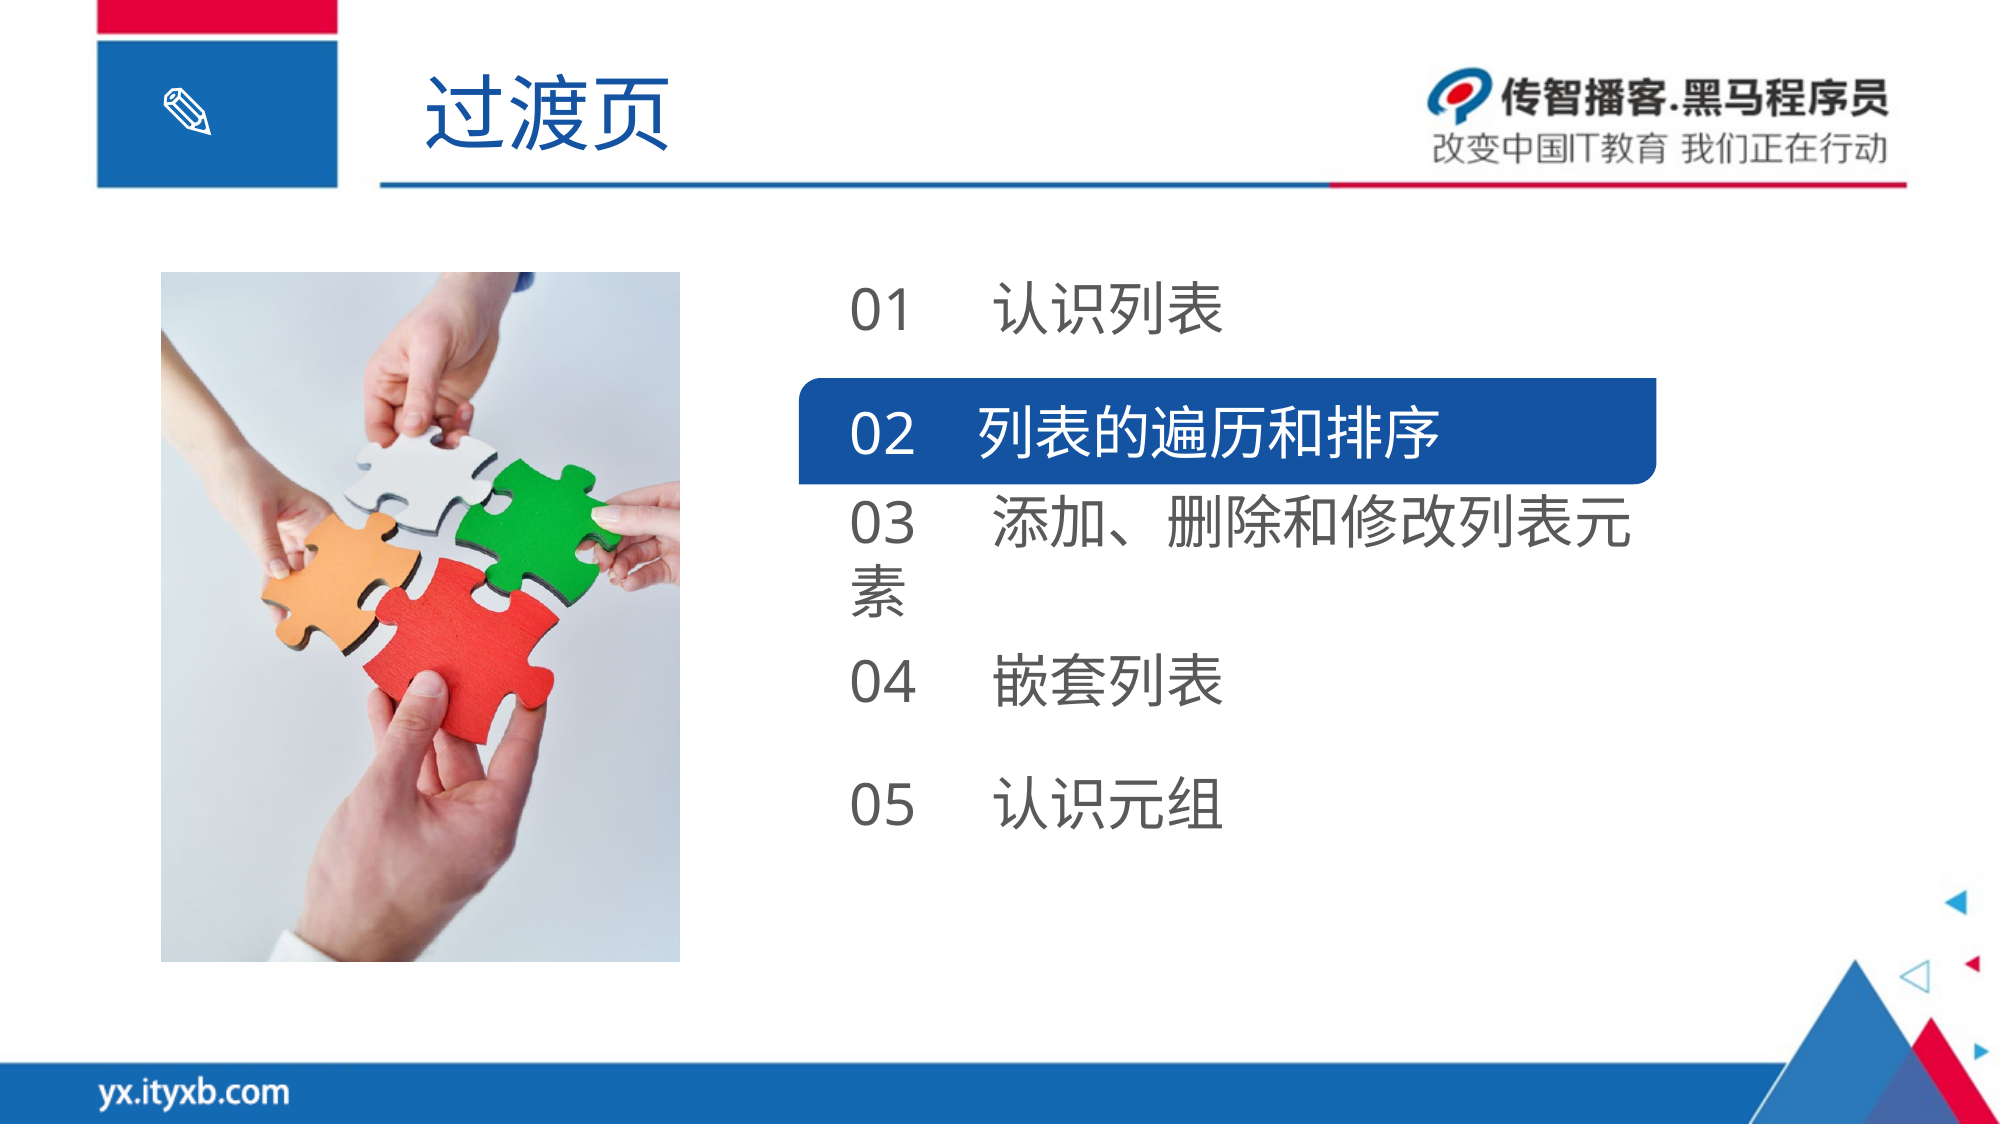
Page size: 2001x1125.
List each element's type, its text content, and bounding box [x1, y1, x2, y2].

picture [0, 0, 2000, 1124]
text_box 05 认识元组 [849, 767, 1657, 838]
text_box 03 添加、删除和修改列表元素 [849, 485, 1657, 625]
text_box 01 认识列表 [849, 272, 1657, 343]
text_box [797, 376, 1658, 486]
text_box 02 列表的遍历和排序 [849, 395, 1657, 467]
text_box 过渡页 [409, 53, 899, 169]
text_box 04 嵌套列表 [849, 643, 1657, 714]
